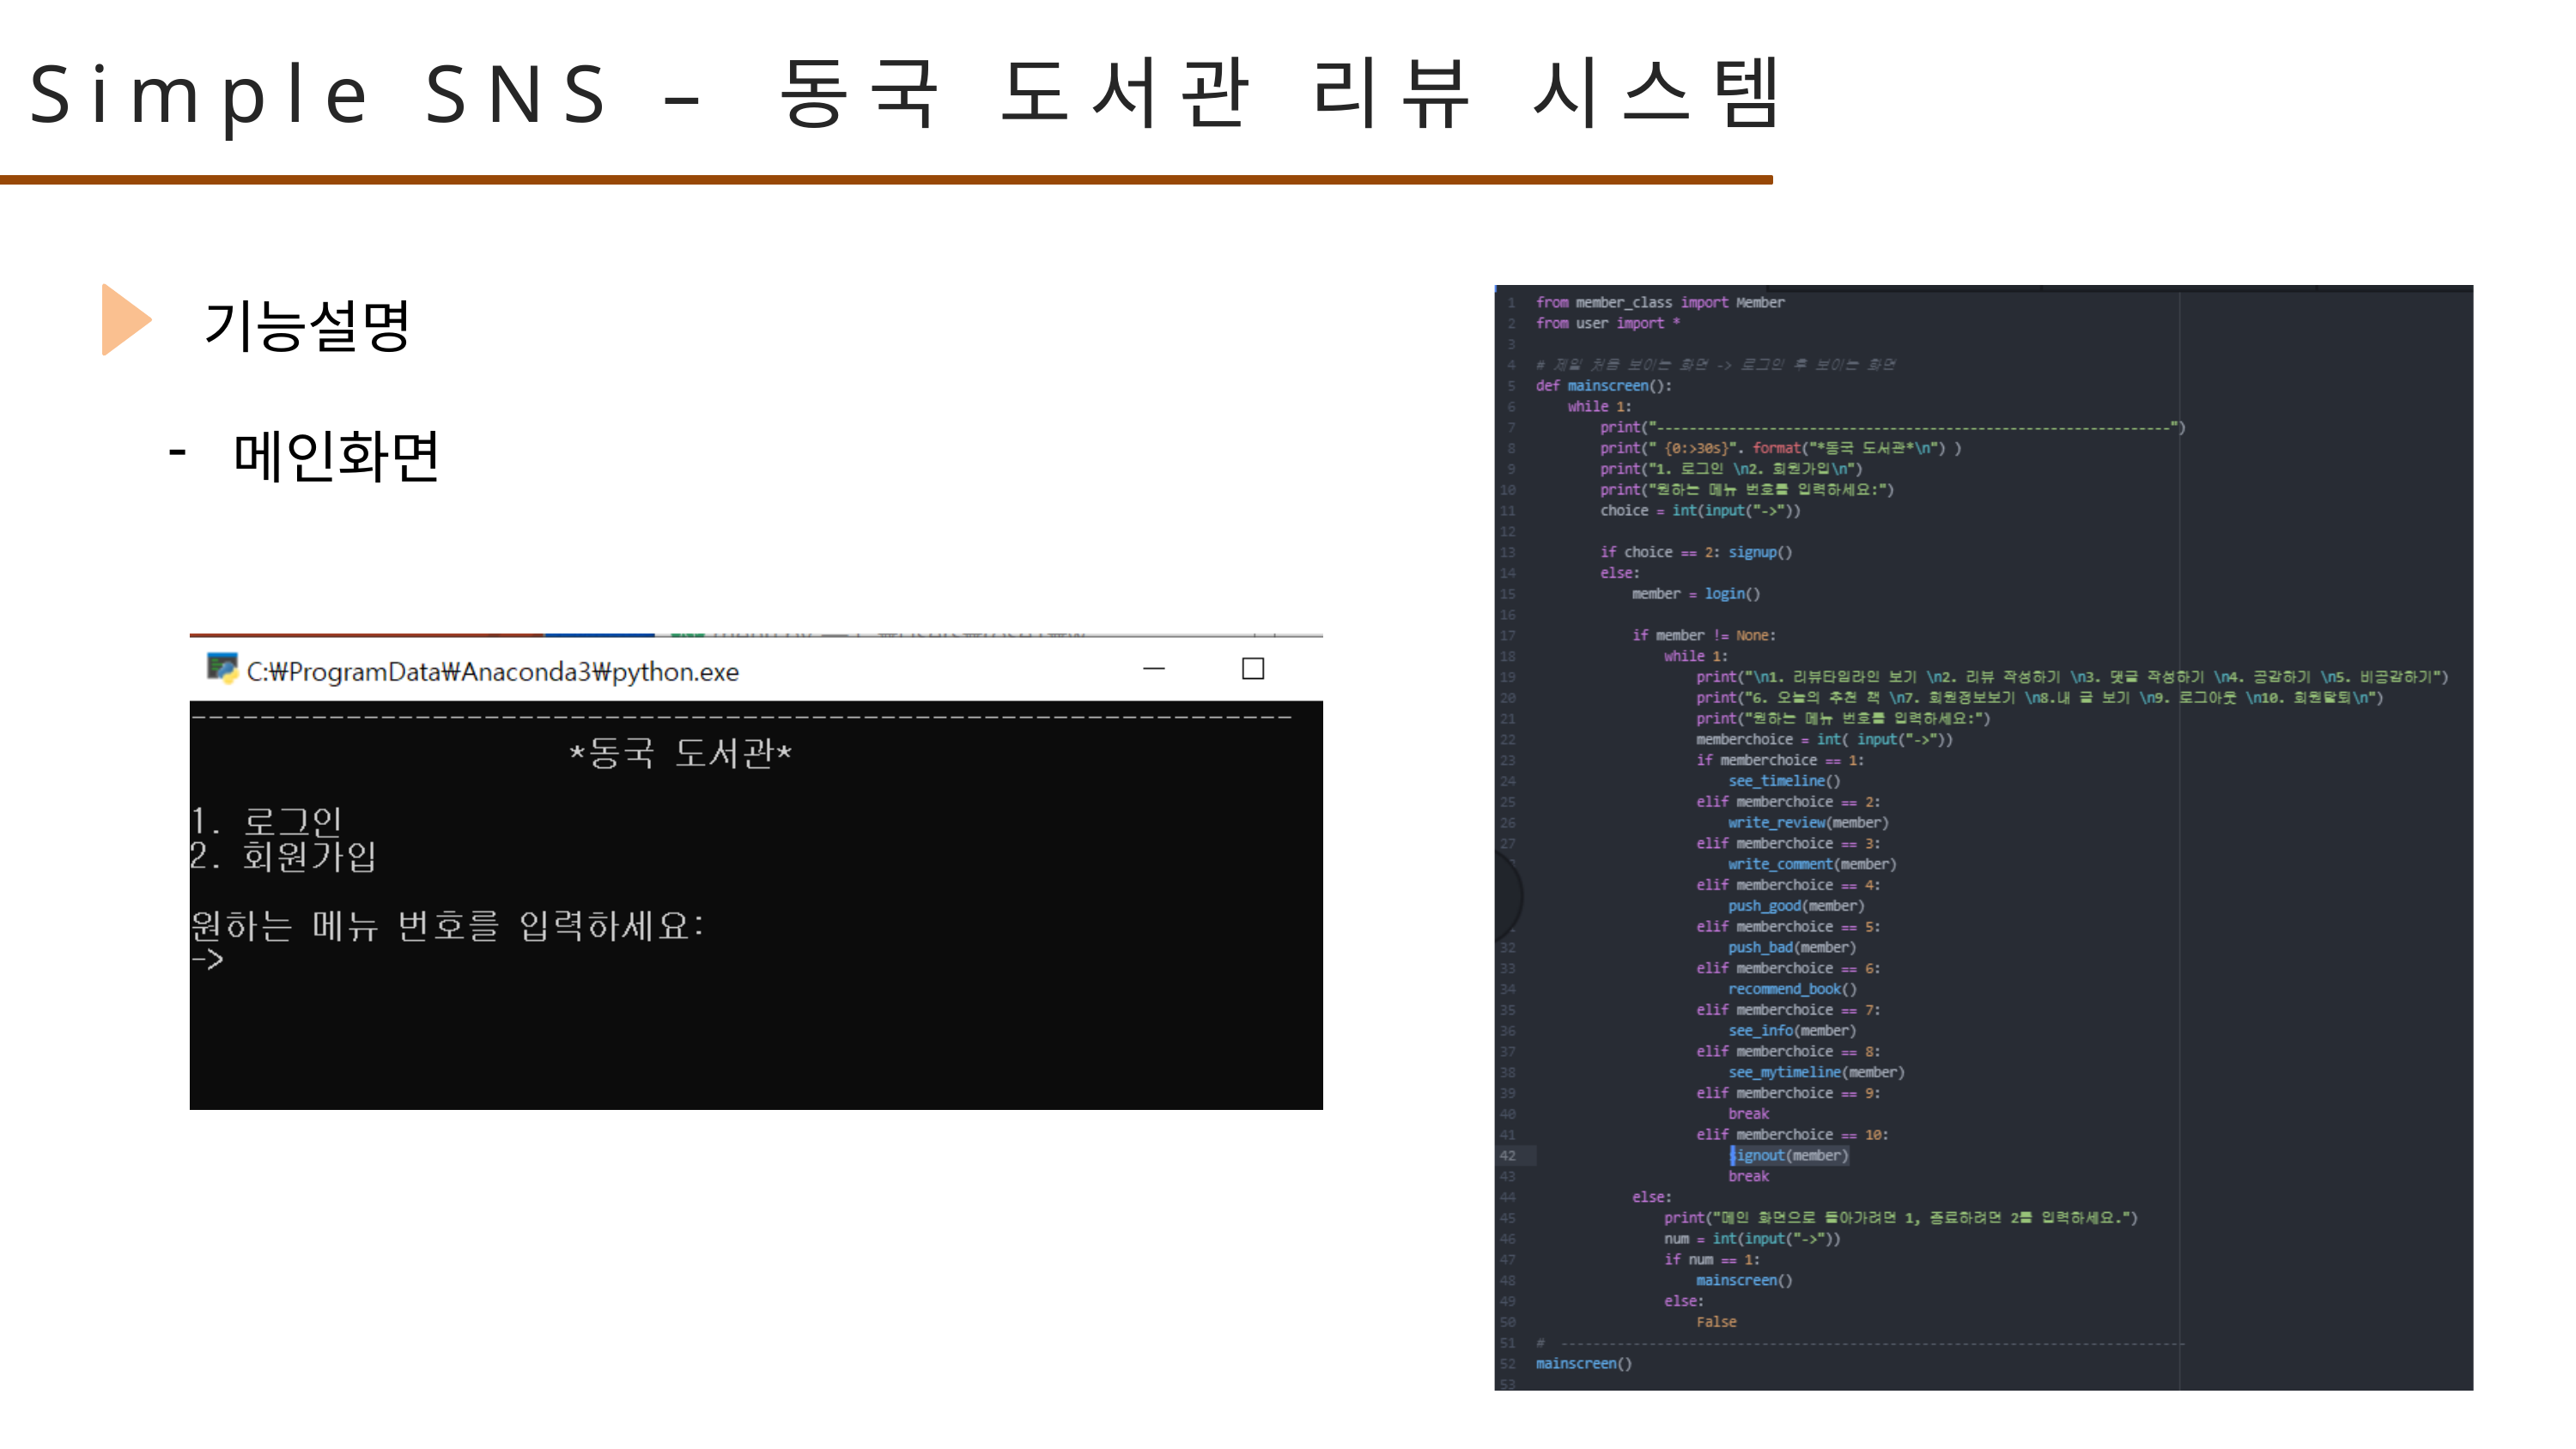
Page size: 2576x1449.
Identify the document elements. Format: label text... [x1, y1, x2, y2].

text_box Simple SNS – 동국 도서관 리뷰 시스템 [16, 37, 2131, 173]
picture [1494, 285, 2474, 1391]
picture [190, 634, 1324, 1110]
text_box [0, 175, 1773, 185]
text_box 기능설명 [190, 250, 2528, 366]
text_box [102, 283, 153, 356]
text_box 메인화면 [155, 379, 1441, 496]
